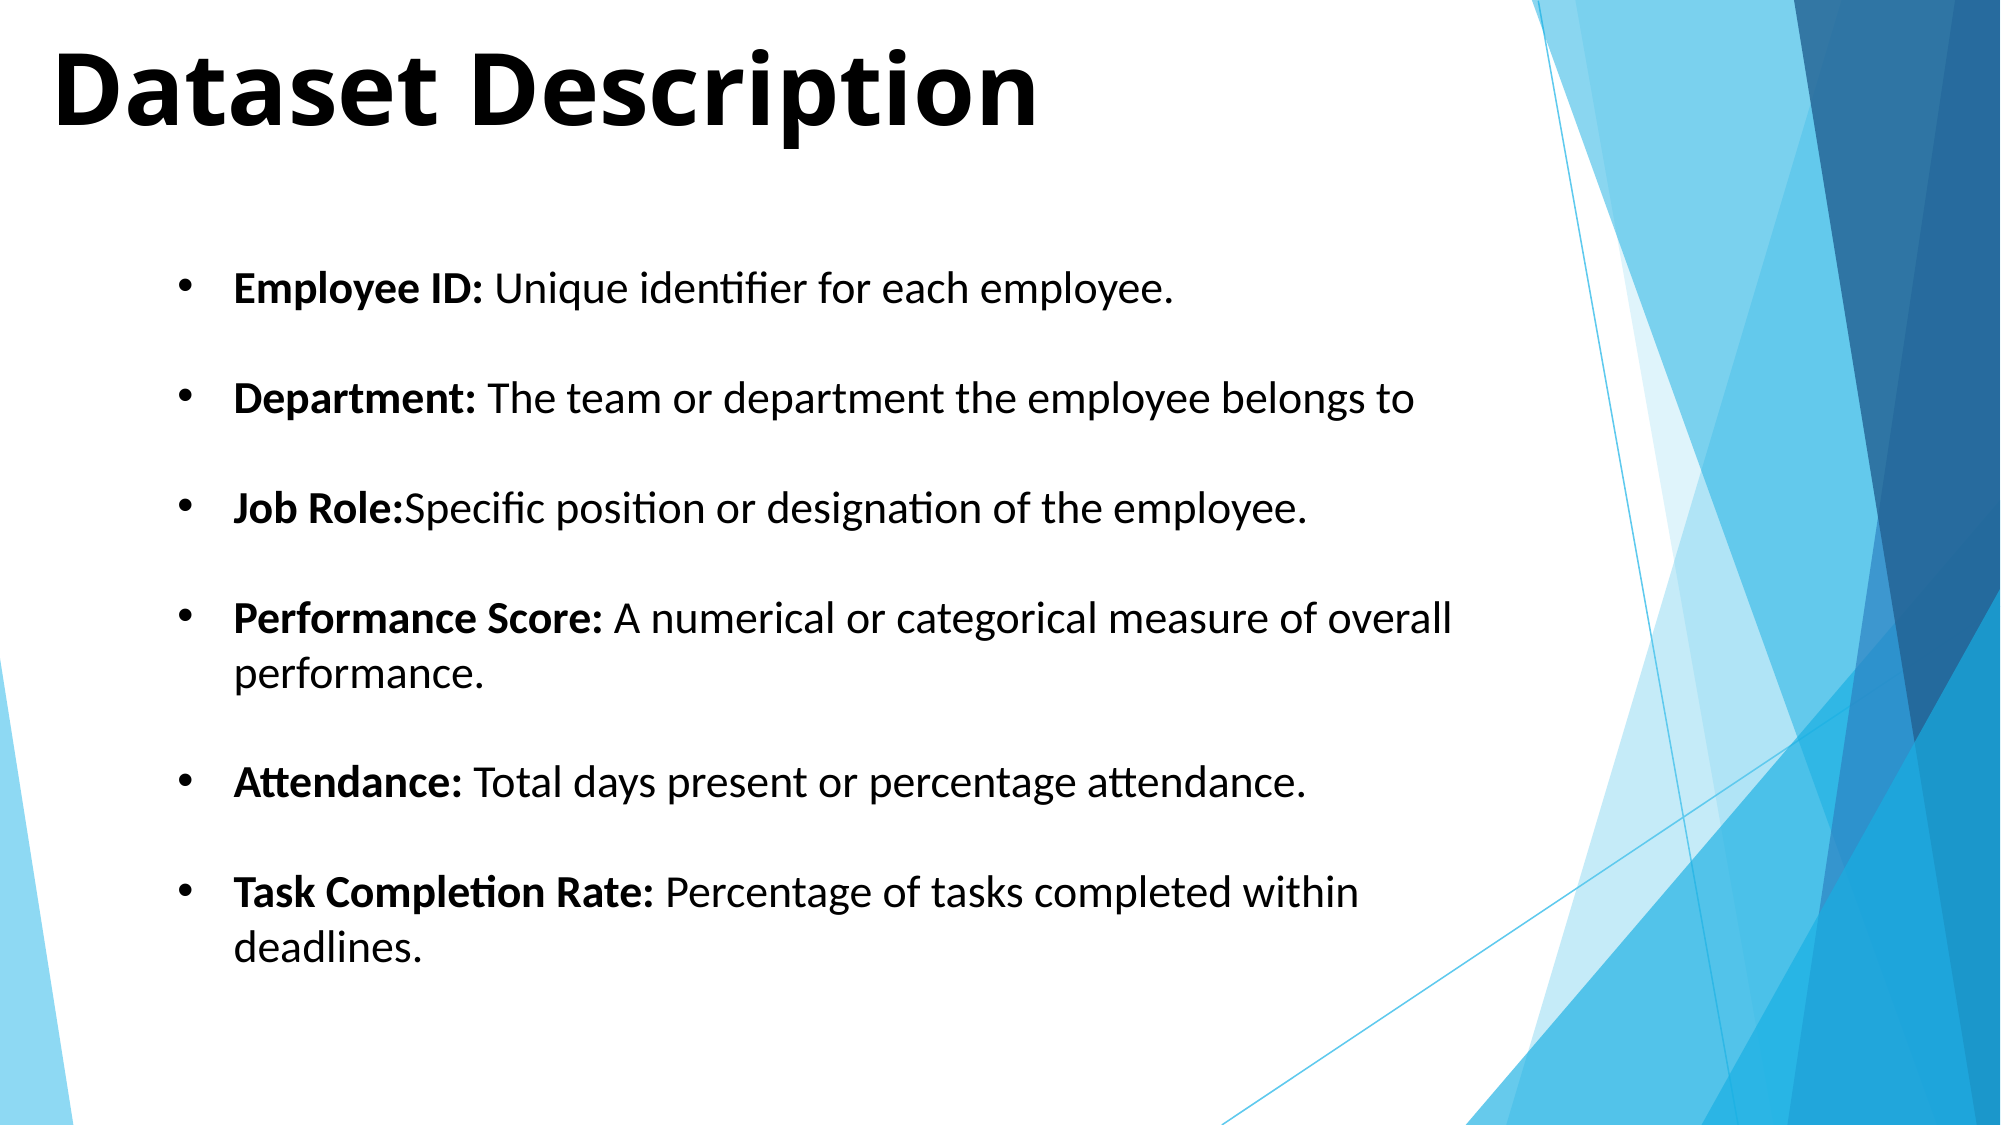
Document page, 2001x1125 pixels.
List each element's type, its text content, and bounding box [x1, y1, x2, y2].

text_box Employee ID: Unique identifier for each employee. Department: The team or department the employee belongs to Job Role:Specific position or designation of the employee. Performance Score: A numerical or categorical measure of overall performance. Attendance: Total days present or percentage attendance. Task Completion Rate: Percentage of tasks completed within deadlines. [162, 249, 1538, 980]
title Dataset Description [50, 24, 1803, 150]
